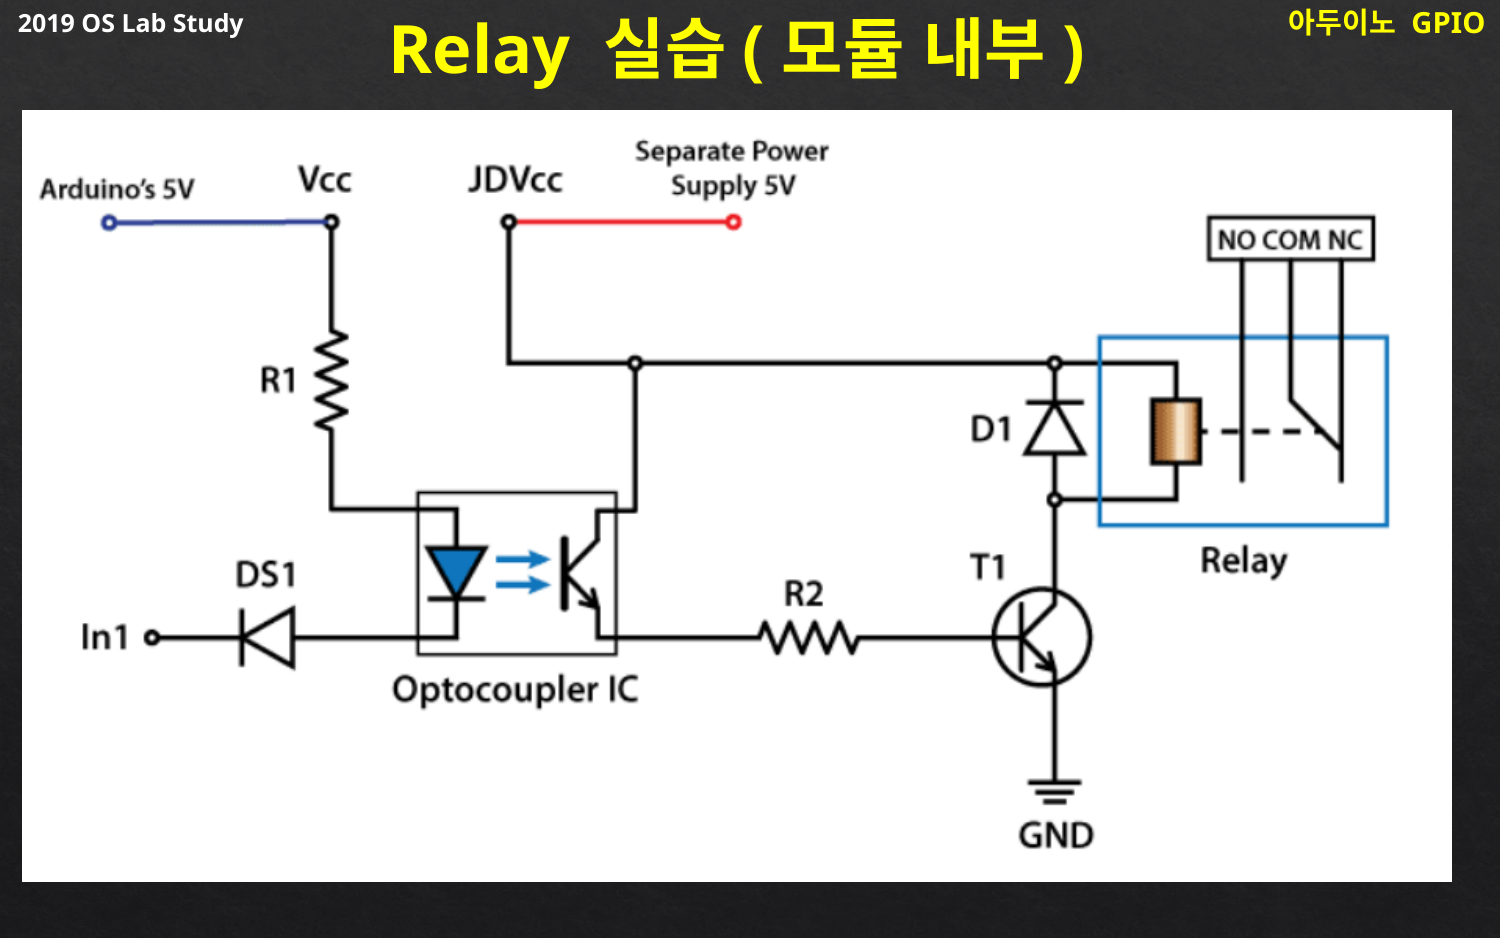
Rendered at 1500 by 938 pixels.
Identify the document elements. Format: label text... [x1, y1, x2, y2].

text_box Relay 실습(모듈 내부) [374, 0, 1100, 95]
picture [22, 110, 1452, 882]
text_box 2019 OS Lab Study [3, 0, 260, 45]
text_box 아두이노 GPIO [1273, 0, 1500, 48]
